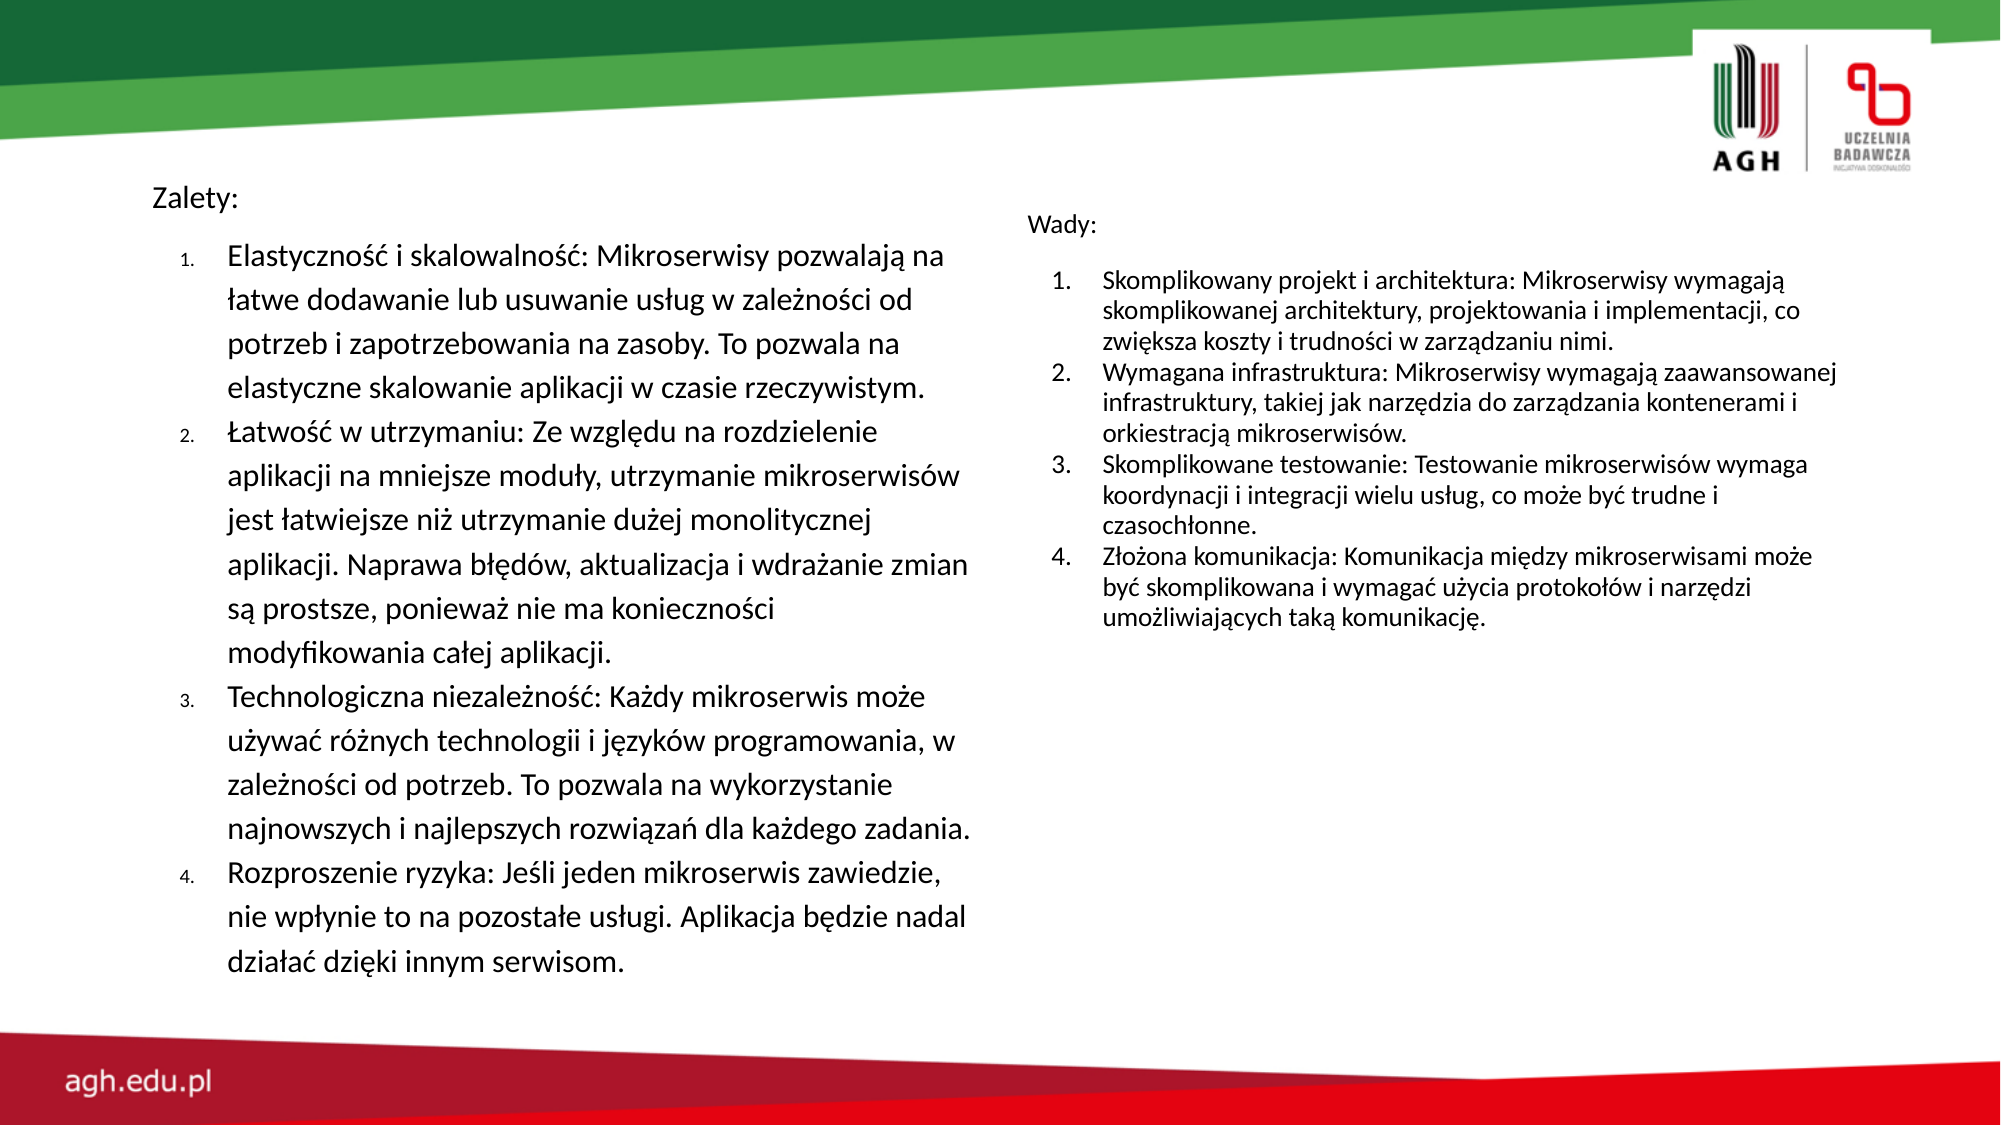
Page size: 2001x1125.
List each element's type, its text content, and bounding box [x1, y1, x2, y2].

list Wady: Skomplikowany projekt i architektura: Mikroserwisy wymagają skomplikowanej architektury, projektowania i implementacji, co zwiększa koszty i trudności w zarządzaniu nimi. Wymagana infrastruktura: Mikroserwisy wymagają zaawansowanej infrastruktury, takiej jak narzędzia do zarządzania kontenerami i orkiestracją mikroserwisów. Skomplikowane testowanie: Testowanie mikroserwisów wymaga koordynacji i integracji wielu usług, co może być trudne i czasochłonne. Złożona komunikacja: Komunikacja między mikroserwisami może być skomplikowana i wymagać użycia protokołów i narzędzi umożliwiających taką komunikację. [1012, 201, 1863, 1014]
list Zalety: Elastyczność i skalowalność: Mikroserwisy pozwalają na łatwe dodawanie lub usuwanie usług w zależności od potrzeb i zapotrzebowania na zasoby. To pozwala na elastyczne skalowanie aplikacji w czasie rzeczywistym. Łatwość w utrzymaniu: Ze względu na rozdzielenie aplikacji na mniejsze moduły, utrzymanie mikroserwisów jest łatwiejsze niż utrzymanie dużej monolitycznej aplikacji. Naprawa błędów, aktualizacja i wdrażanie zmian są prostsze, ponieważ nie ma konieczności modyfikowania całej aplikacji. Technologiczna niezależność: Każdy mikroserwis może używać różnych technologii i języków programowania, w zależności od potrzeb. To pozwala na wykorzystanie najnowszych i najlepszych rozwiązań dla każdego zadania. Rozproszenie ryzyka: Jeśli jeden mikroserwis zawiedzie, nie wpłynie to na pozostałe usługi. Aplikacja będzie nadal działać dzięki innym serwisom. [137, 163, 988, 1014]
picture [0, 0, 2001, 1125]
